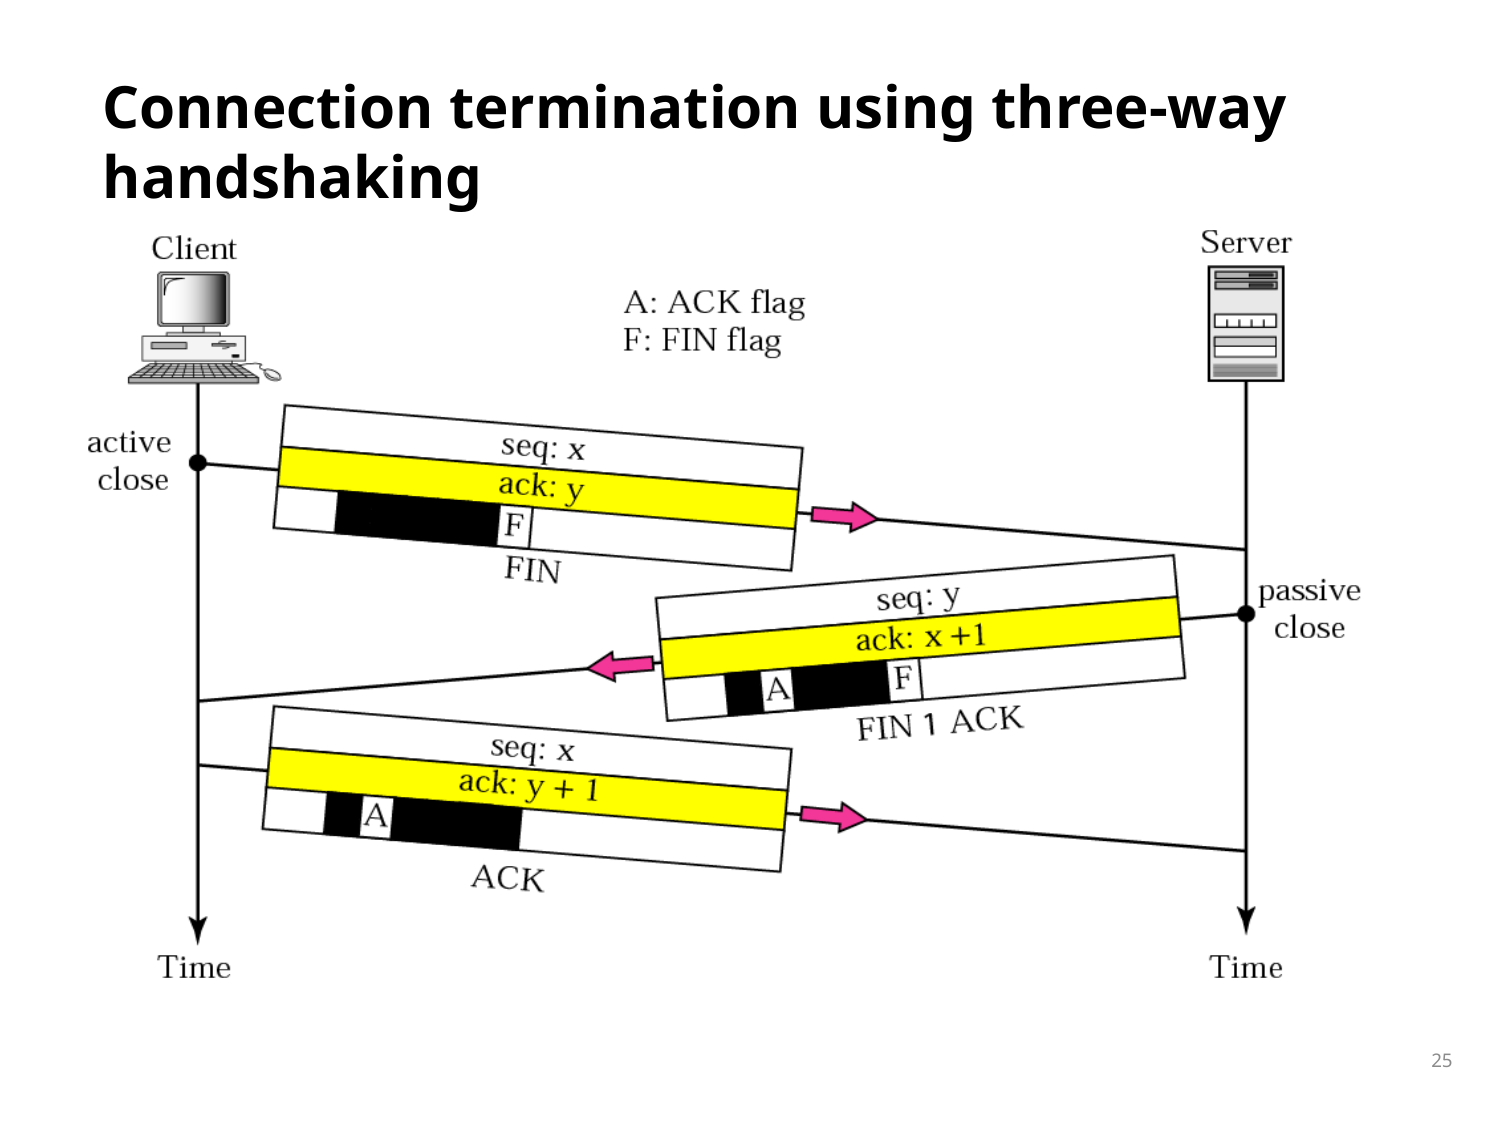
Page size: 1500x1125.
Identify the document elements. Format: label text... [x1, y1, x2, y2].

picture [87, 224, 1363, 988]
slide_number 25 [1155, 1024, 1468, 1100]
text_box Connection termination using three-way handshaking [87, 62, 1363, 218]
